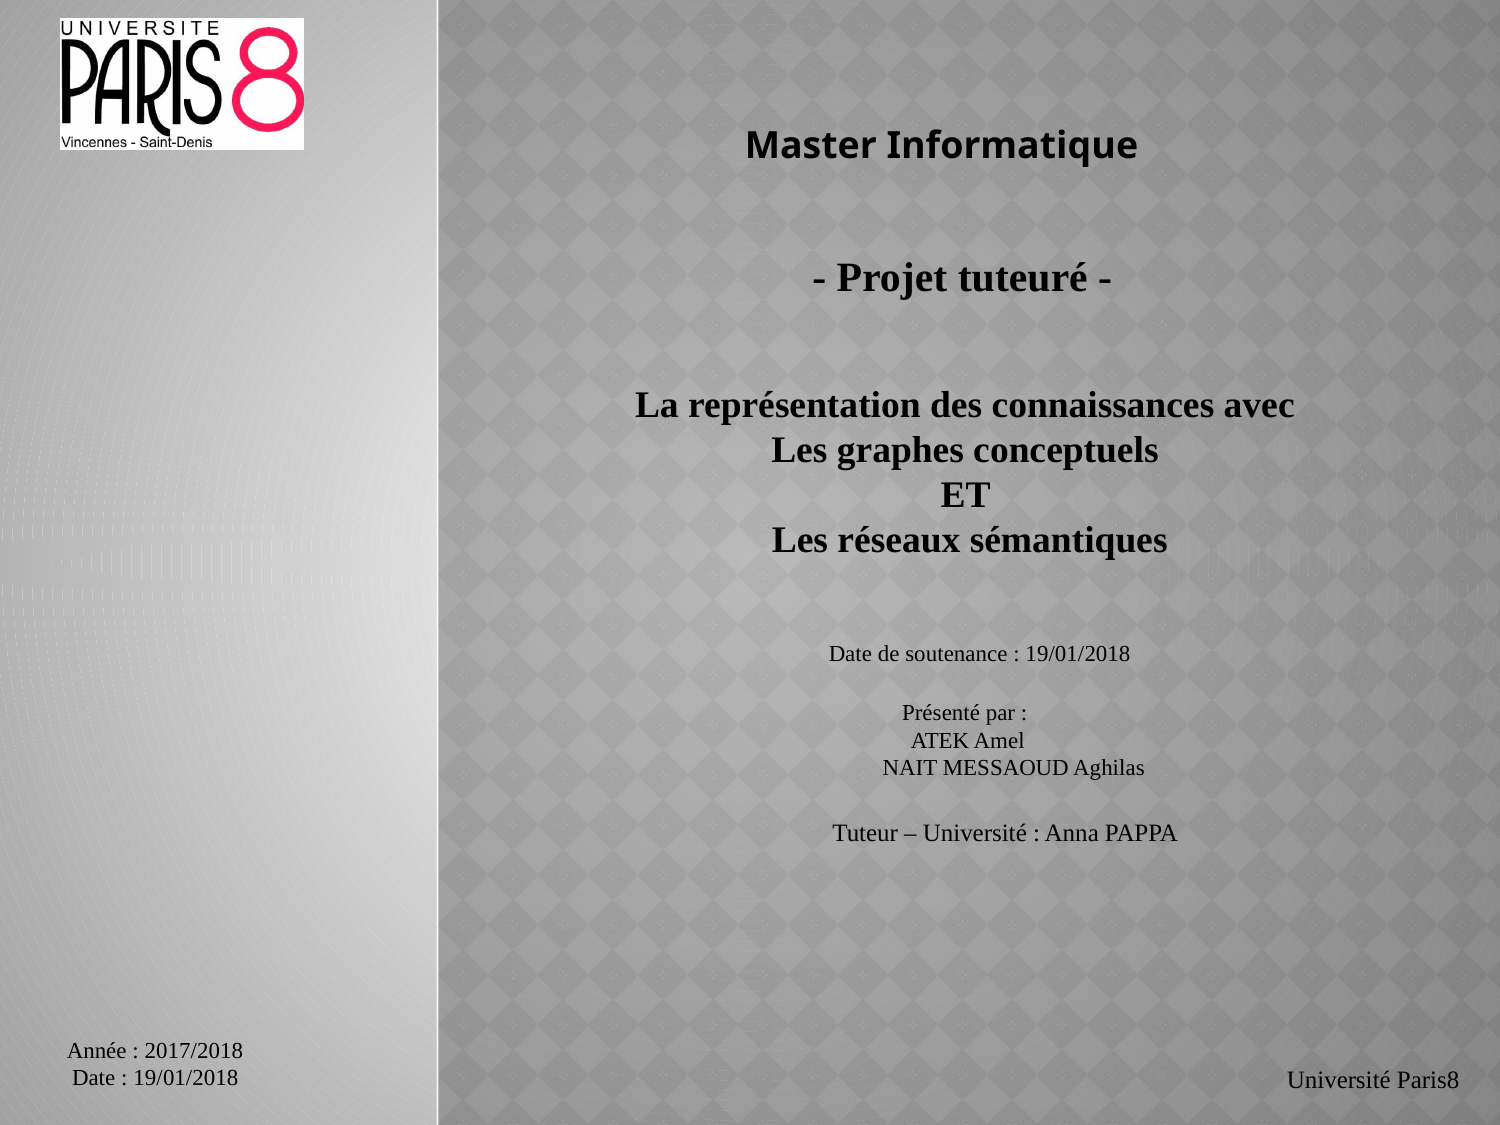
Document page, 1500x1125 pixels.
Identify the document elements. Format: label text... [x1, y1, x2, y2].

text_box Tuteur – Université : Anna PAPPA [817, 809, 1194, 855]
text_box Présenté par : ATEK Amel NAIT MESSAOUD Aghilas [727, 690, 1209, 788]
text_box La représentation des connaissances avec Les graphes conceptuels ET Les réseaux sémantiques [620, 372, 1320, 612]
text_box Master Informatique [729, 113, 1154, 173]
picture [60, 17, 305, 151]
text_box Date de soutenance : 19/01/2018 [814, 631, 1147, 674]
text_box Année : 2017/2018 Date : 19/01/2018 [52, 1028, 259, 1098]
text_box - Projet tuteuré - [797, 242, 1128, 307]
text_box Université Paris8 [1272, 1055, 1475, 1101]
